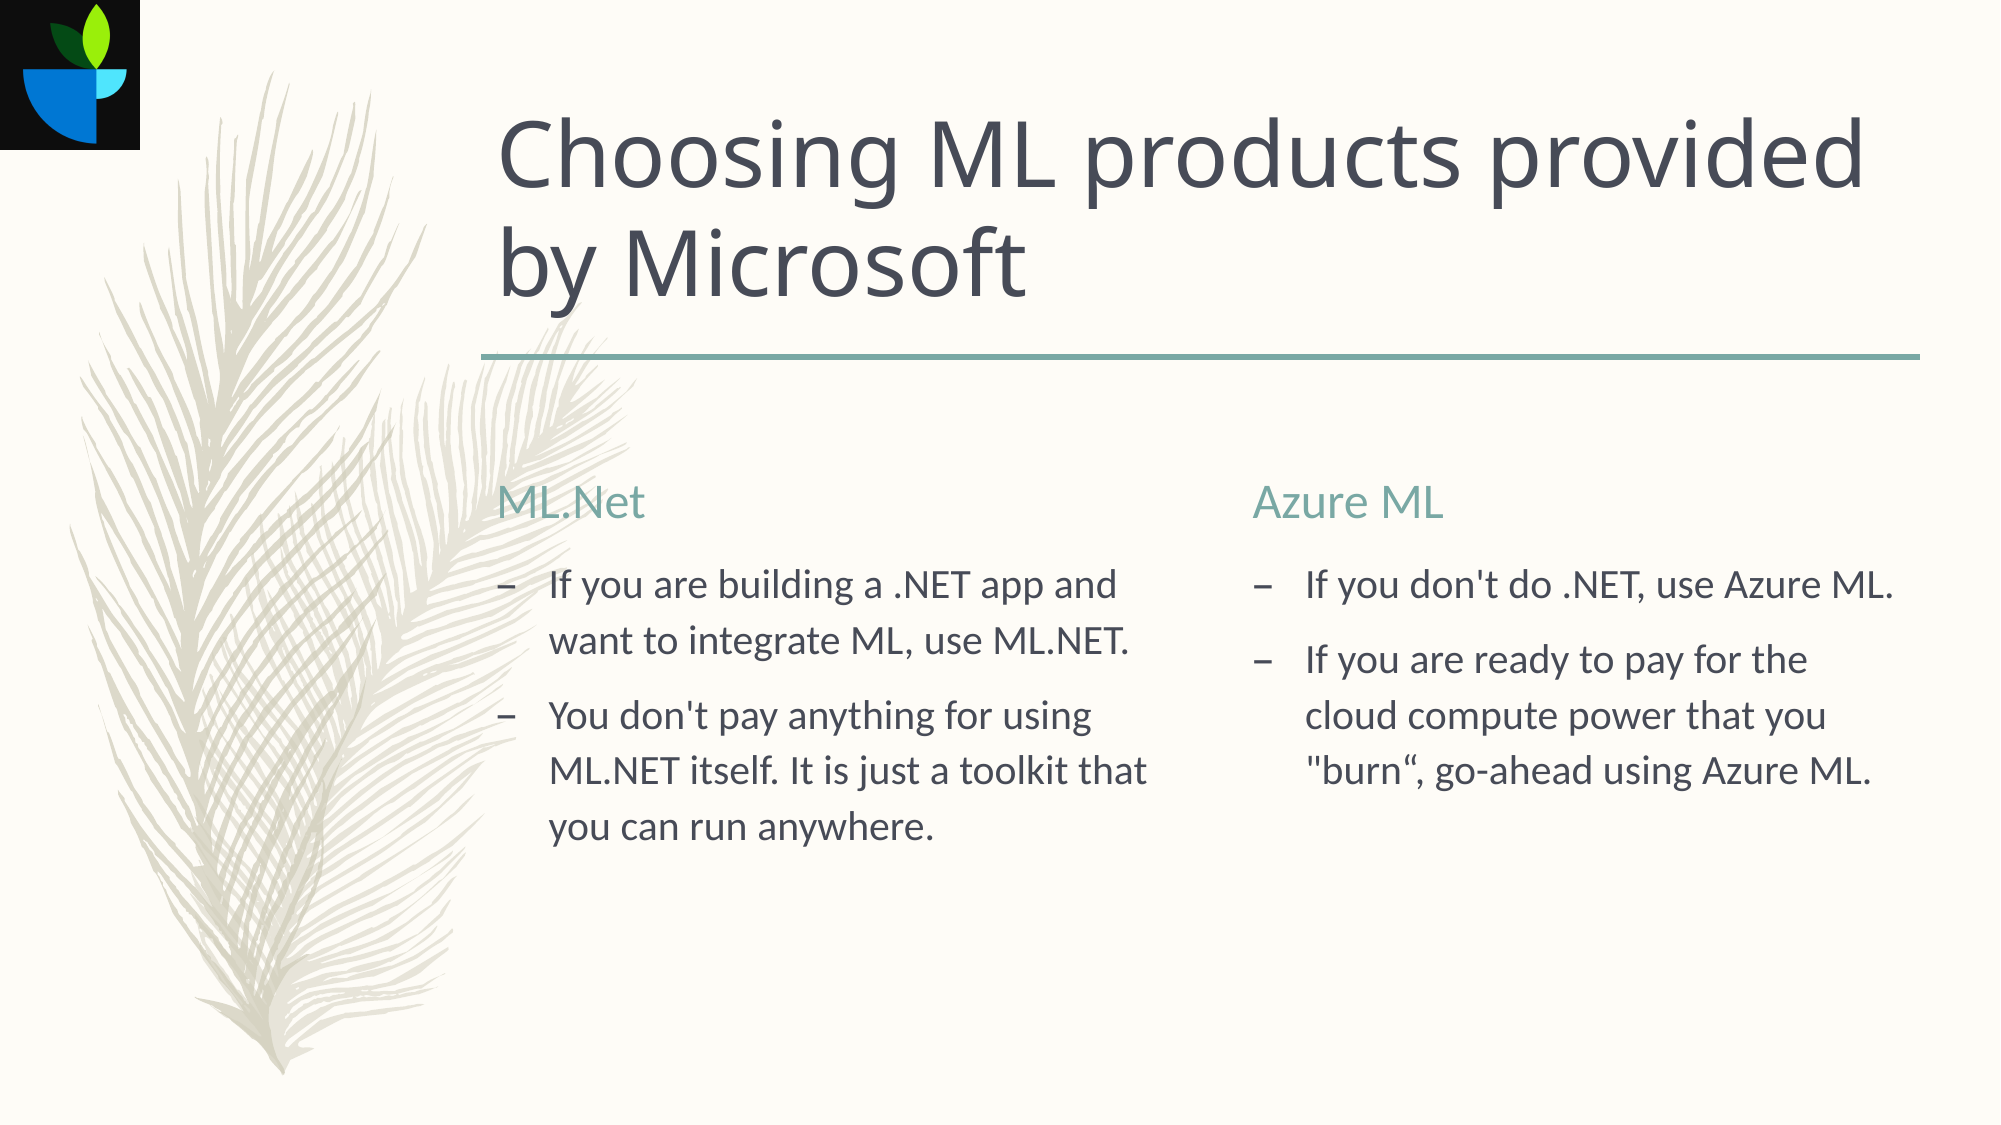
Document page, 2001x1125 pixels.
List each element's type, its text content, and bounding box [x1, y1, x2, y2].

list If you don't do .NET, use Azure ML. If you are ready to pay for the cloud compute power that you "burn“, go-ahead using Azure ML. [1237, 544, 1920, 1000]
list If you are building a .NET app and want to integrate ML, use ML.NET. You don't pay anything for using ML.NET itself. It is just a toolkit that you can run anywhere. [481, 544, 1164, 1000]
list ML.Net [481, 402, 1164, 539]
picture [0, 0, 140, 151]
title Choosing ML products provided by Microsoft [481, 93, 1920, 350]
list Azure ML [1237, 402, 1920, 539]
